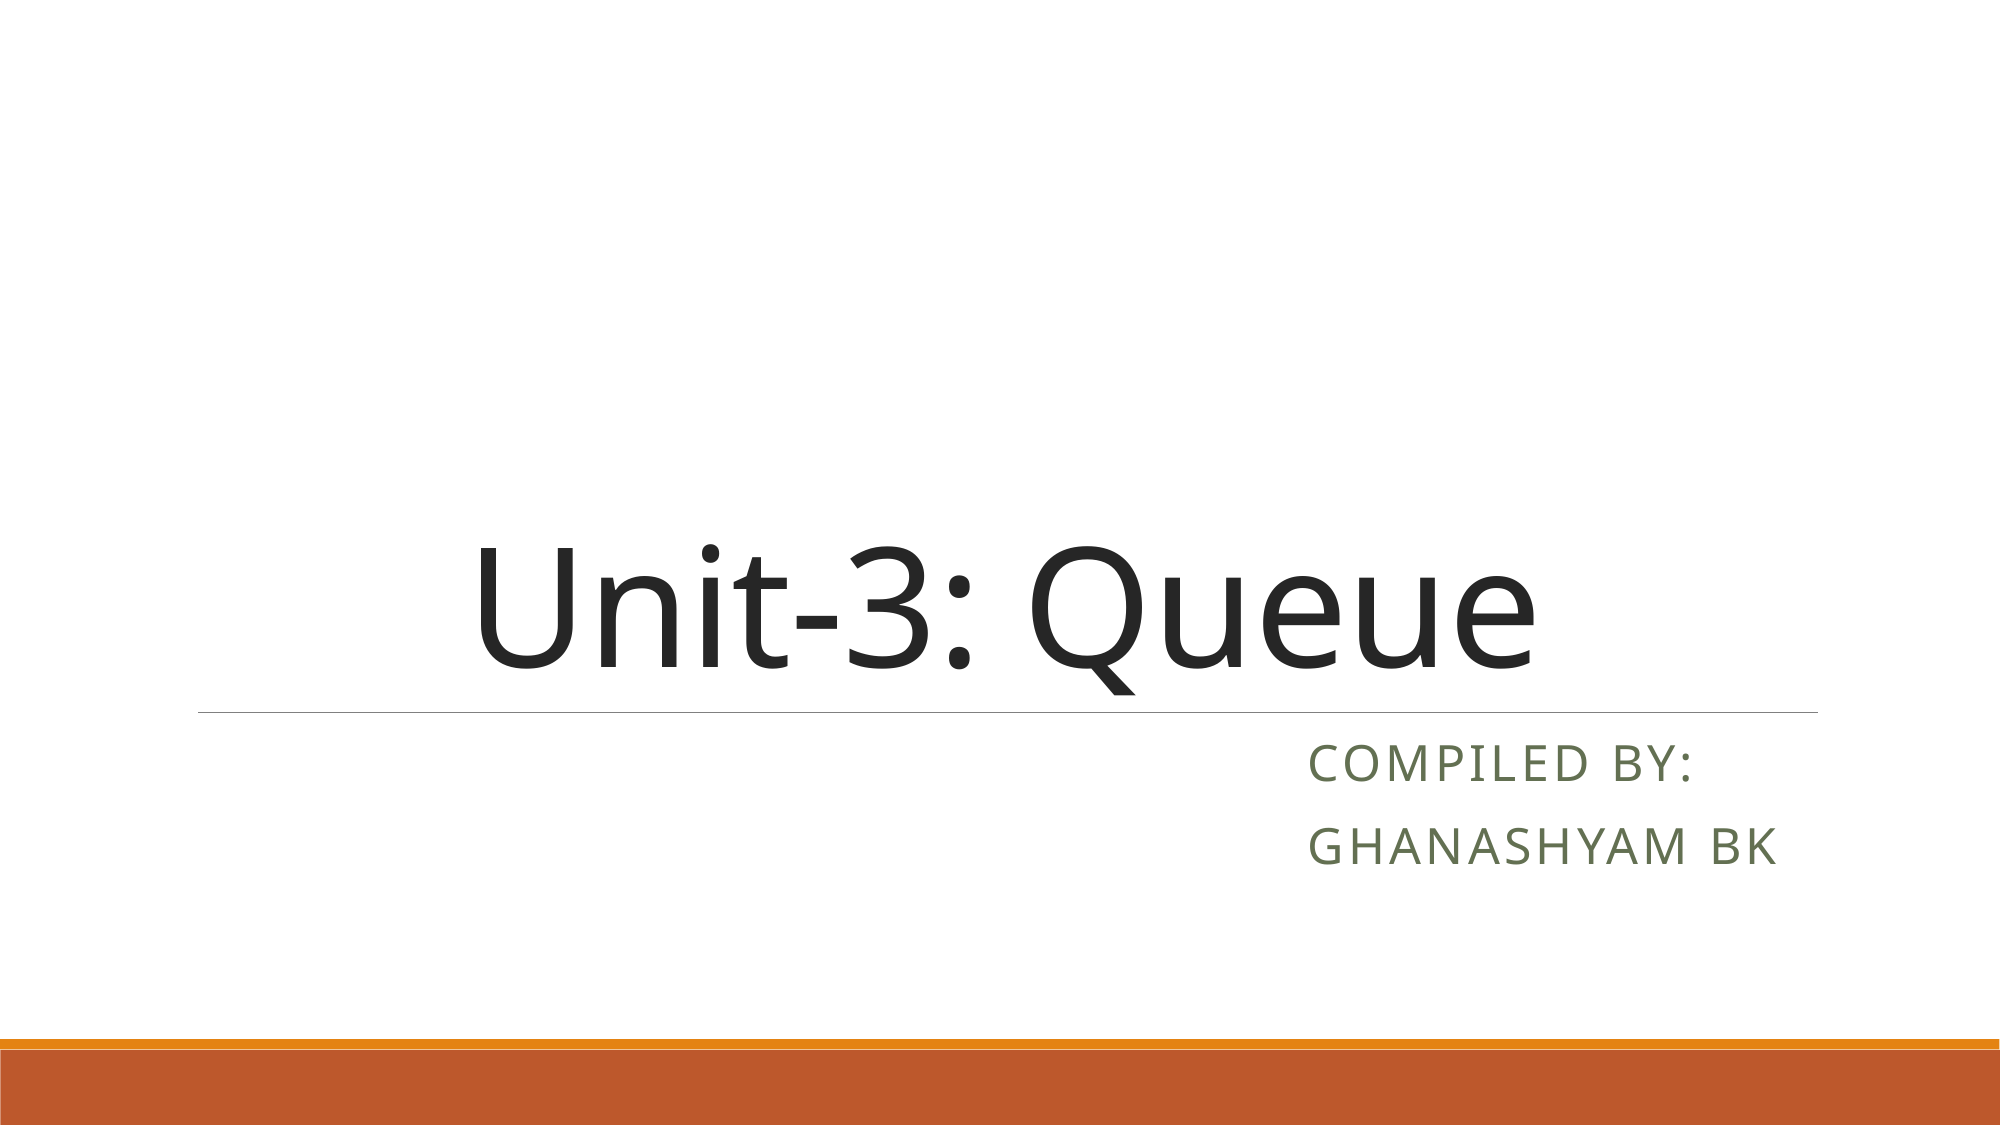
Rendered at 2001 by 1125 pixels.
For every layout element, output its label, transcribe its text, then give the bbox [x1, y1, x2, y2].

subtitle Compiled BY: Ghanashyam BK [1292, 730, 1831, 919]
title Unit-3: Queue [180, 405, 1830, 710]
